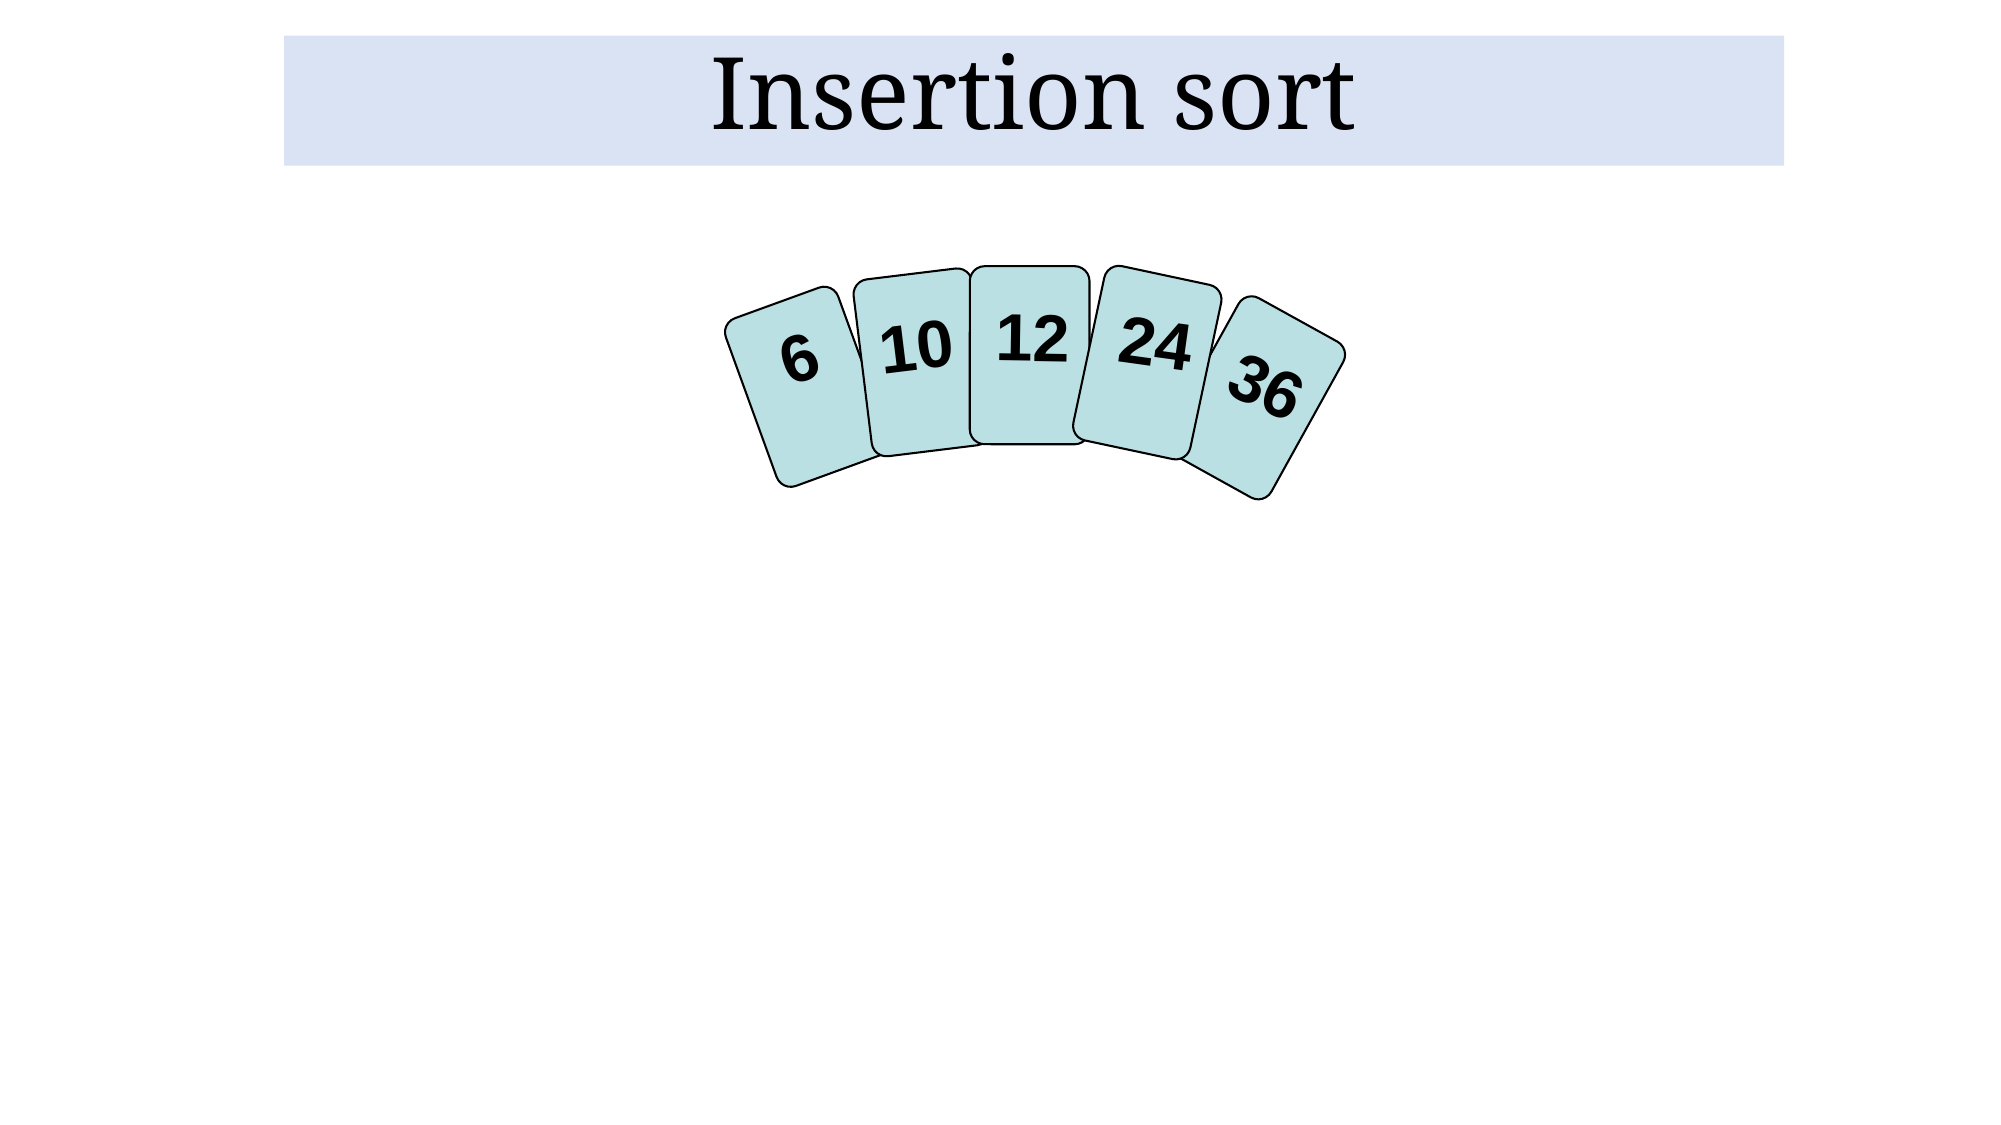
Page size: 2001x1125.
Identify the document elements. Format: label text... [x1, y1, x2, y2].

subtitle Insertion sort [284, 35, 1785, 166]
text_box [747, 266, 1321, 487]
